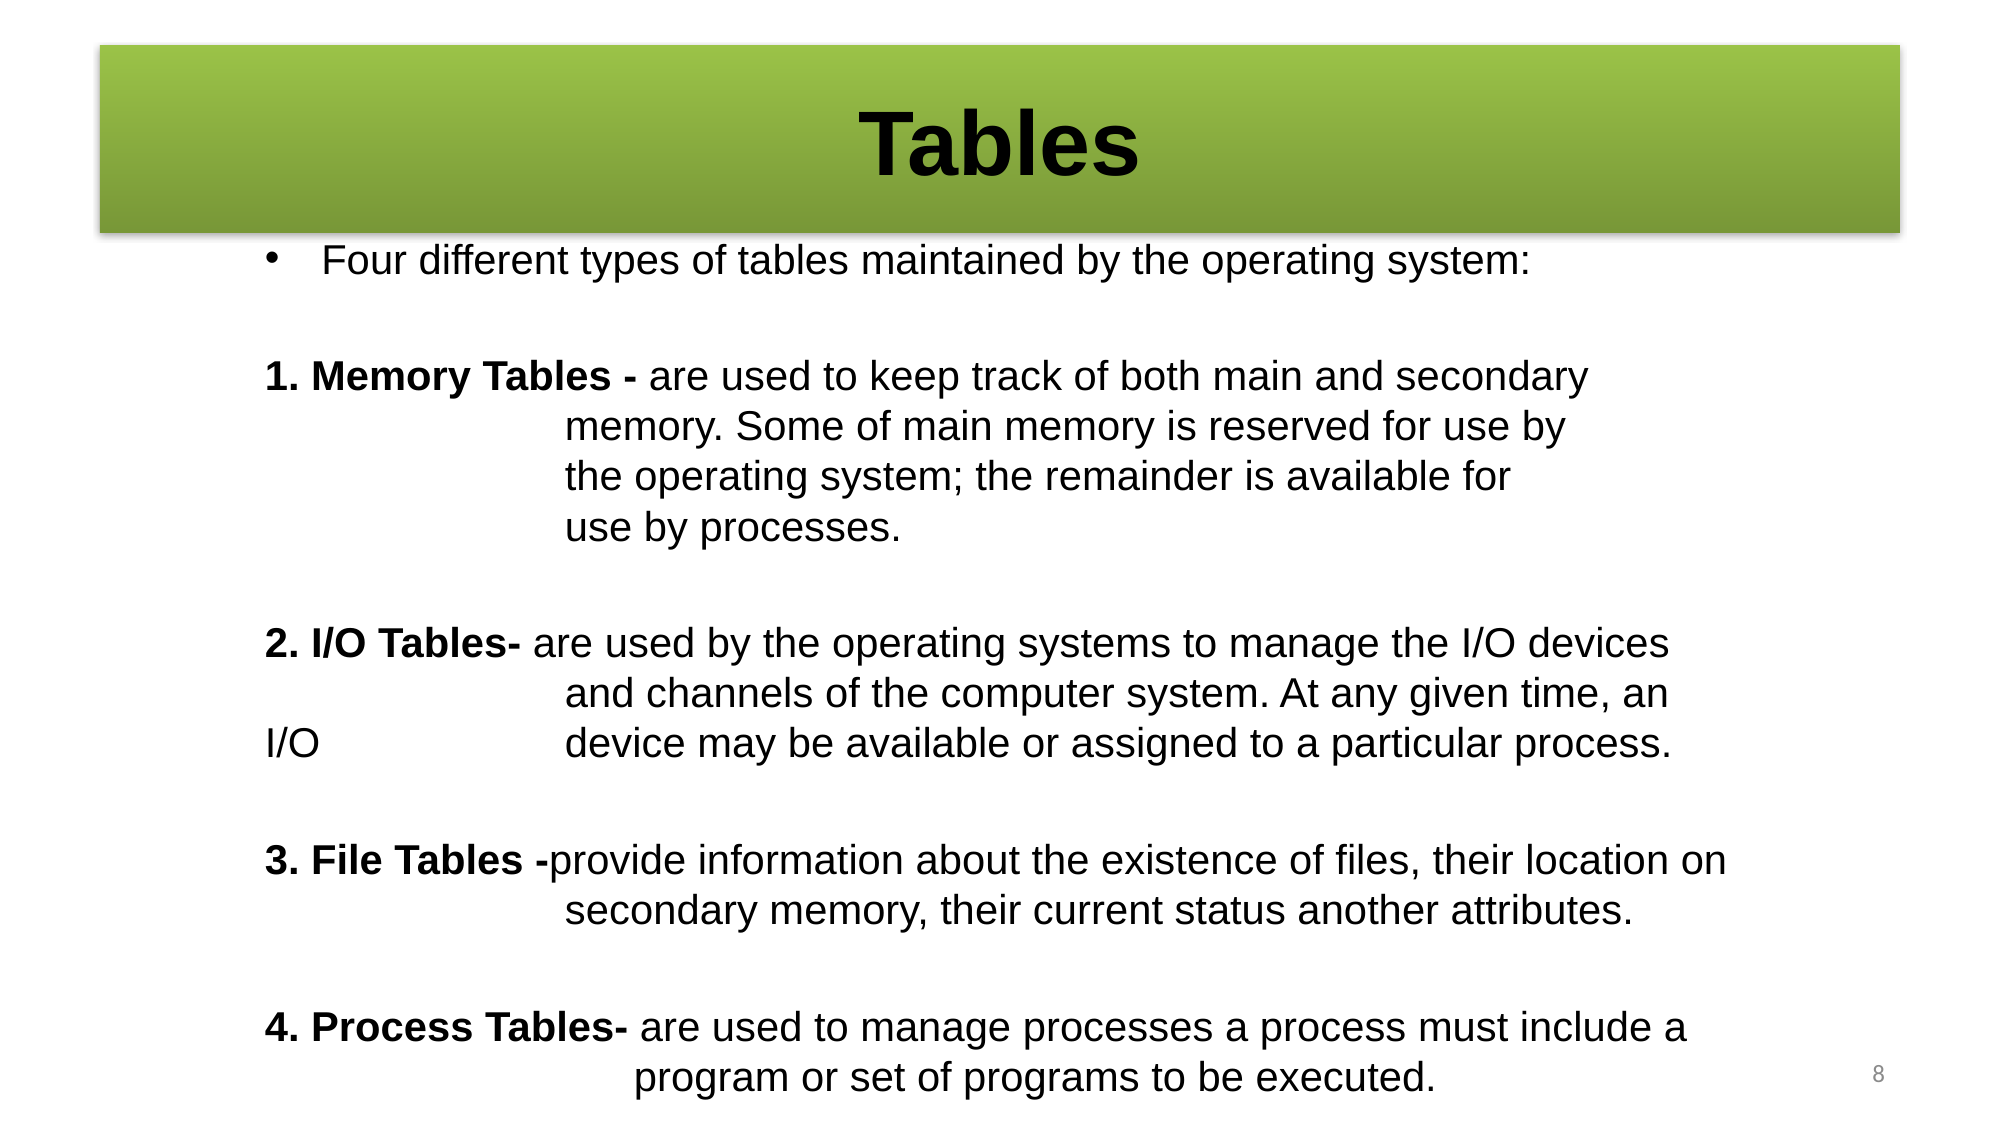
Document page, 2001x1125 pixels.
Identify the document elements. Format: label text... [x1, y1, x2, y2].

slide_number 8 [1433, 1042, 1900, 1103]
title Tables [99, 45, 1900, 233]
list Four different types of tables maintained by the operating system: 1. Memory Tables - are used to keep track of both main and secondary memory. Some of main memory is reserved for use by the operating system; the remainder is available for use by processes. 2. I/O Tables- are used by the operating systems to manage the I/O devices and channels of the computer system. At any given time, an I/O device may be available or assigned to a particular process. 3. File Tables -provide information about the existence of files, their location on secondary memory, their current status another attributes. 4. Process Tables- are used to manage processes a process must include a program or set of programs to be executed. [249, 224, 1750, 1121]
